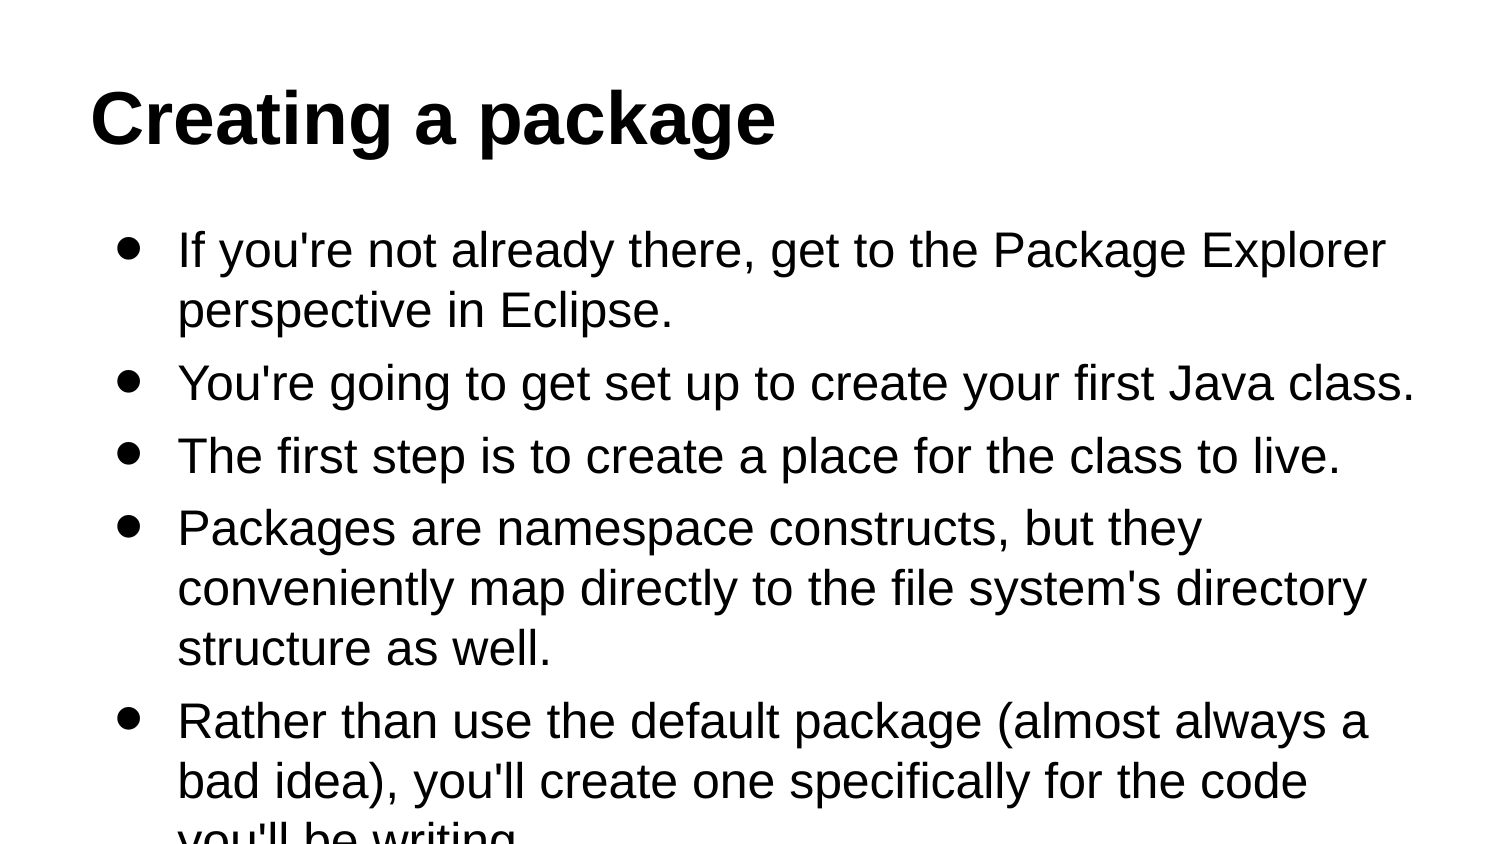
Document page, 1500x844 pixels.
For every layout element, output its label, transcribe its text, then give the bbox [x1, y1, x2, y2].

title Creating a package [75, 33, 1425, 175]
list If you're not already there, get to the Package Explorer perspective in Eclipse. You're going to get set up to create your first Java class. The first step is to create a place for the class to live. Packages are namespace constructs, but they conveniently map directly to the file system's directory structure as well. Rather than use the default package (almost always a bad idea), you'll create one specifically for the code you'll be writing. [87, 202, 1438, 828]
